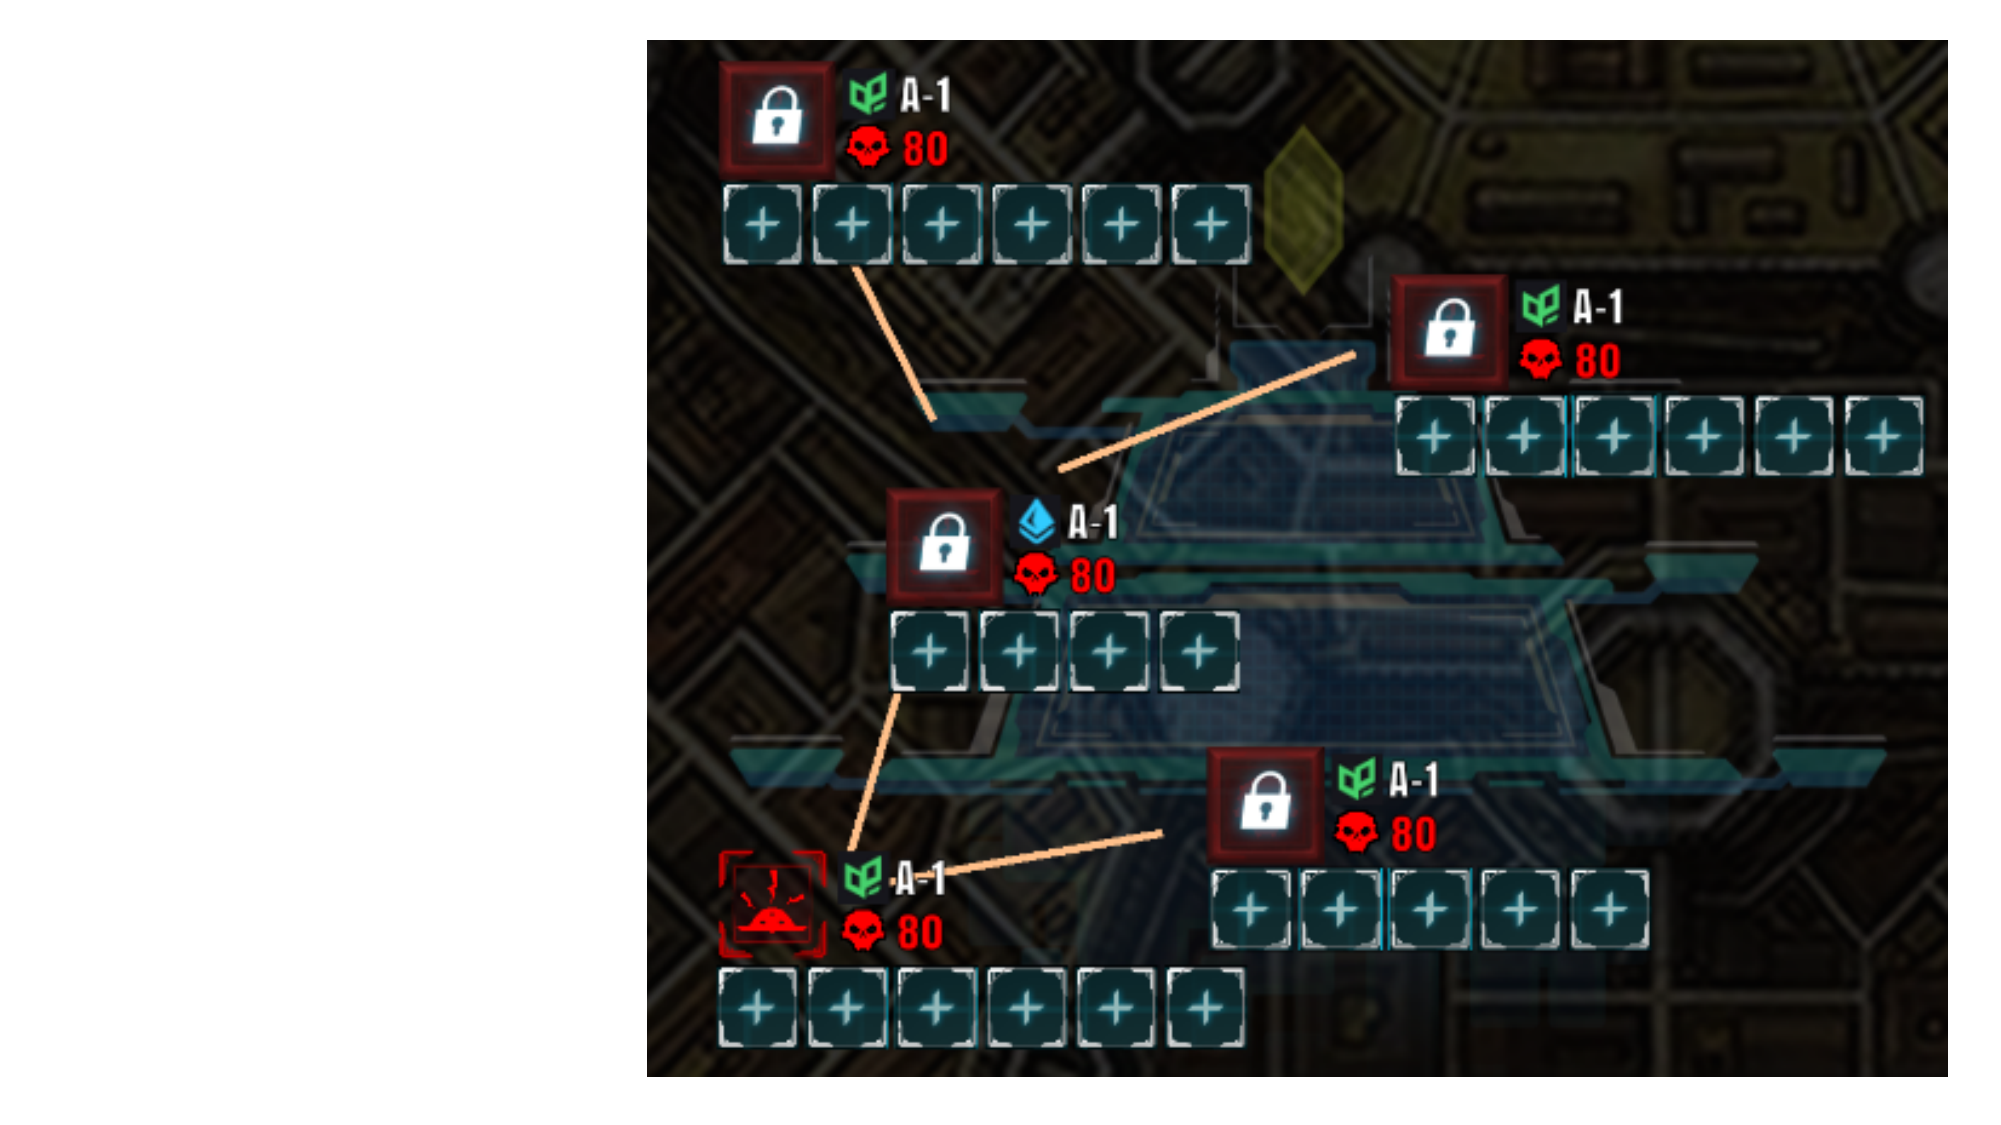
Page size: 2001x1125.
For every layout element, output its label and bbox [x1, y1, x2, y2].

picture [647, 40, 1948, 1077]
